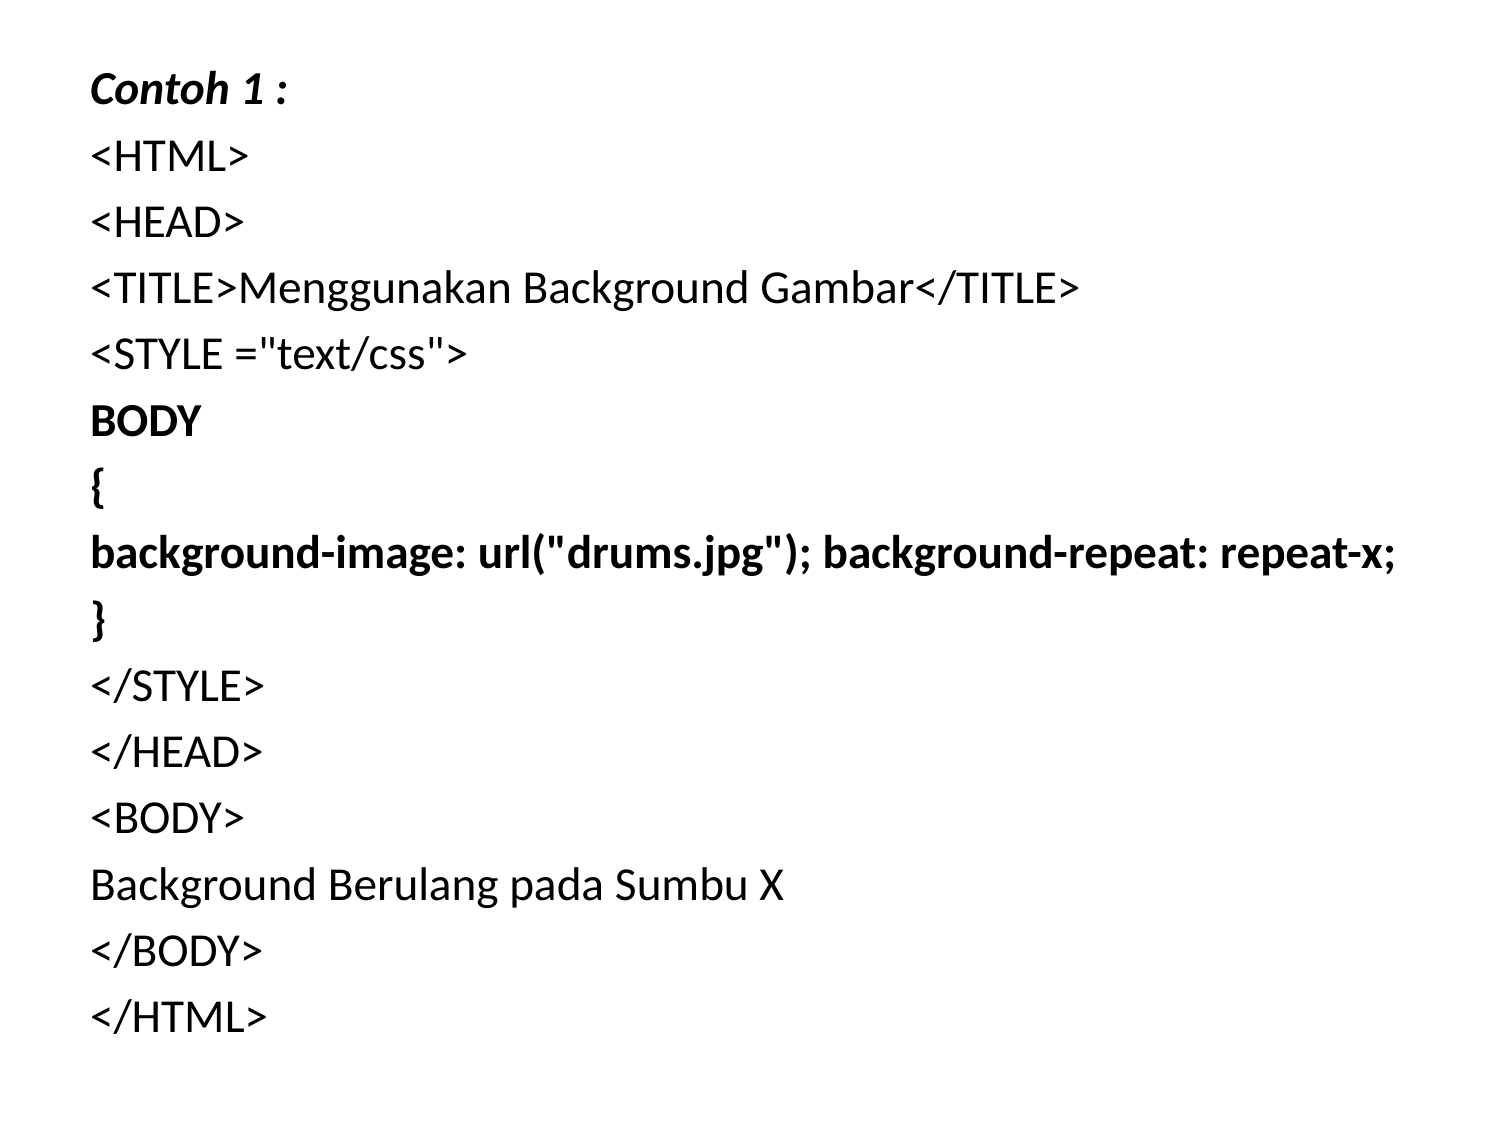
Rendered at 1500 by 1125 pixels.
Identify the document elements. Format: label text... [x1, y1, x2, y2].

list Contoh 1 : <HTML> <HEAD> <TITLE>Menggunakan Background Gambar</TITLE> <STYLE ="text/css"> BODY { background-image: url("drums.jpg"); background-repeat: repeat-x; } </STYLE> </HEAD> <BODY> Background Berulang pada Sumbu X </BODY> </HTML> [75, 50, 1425, 1075]
